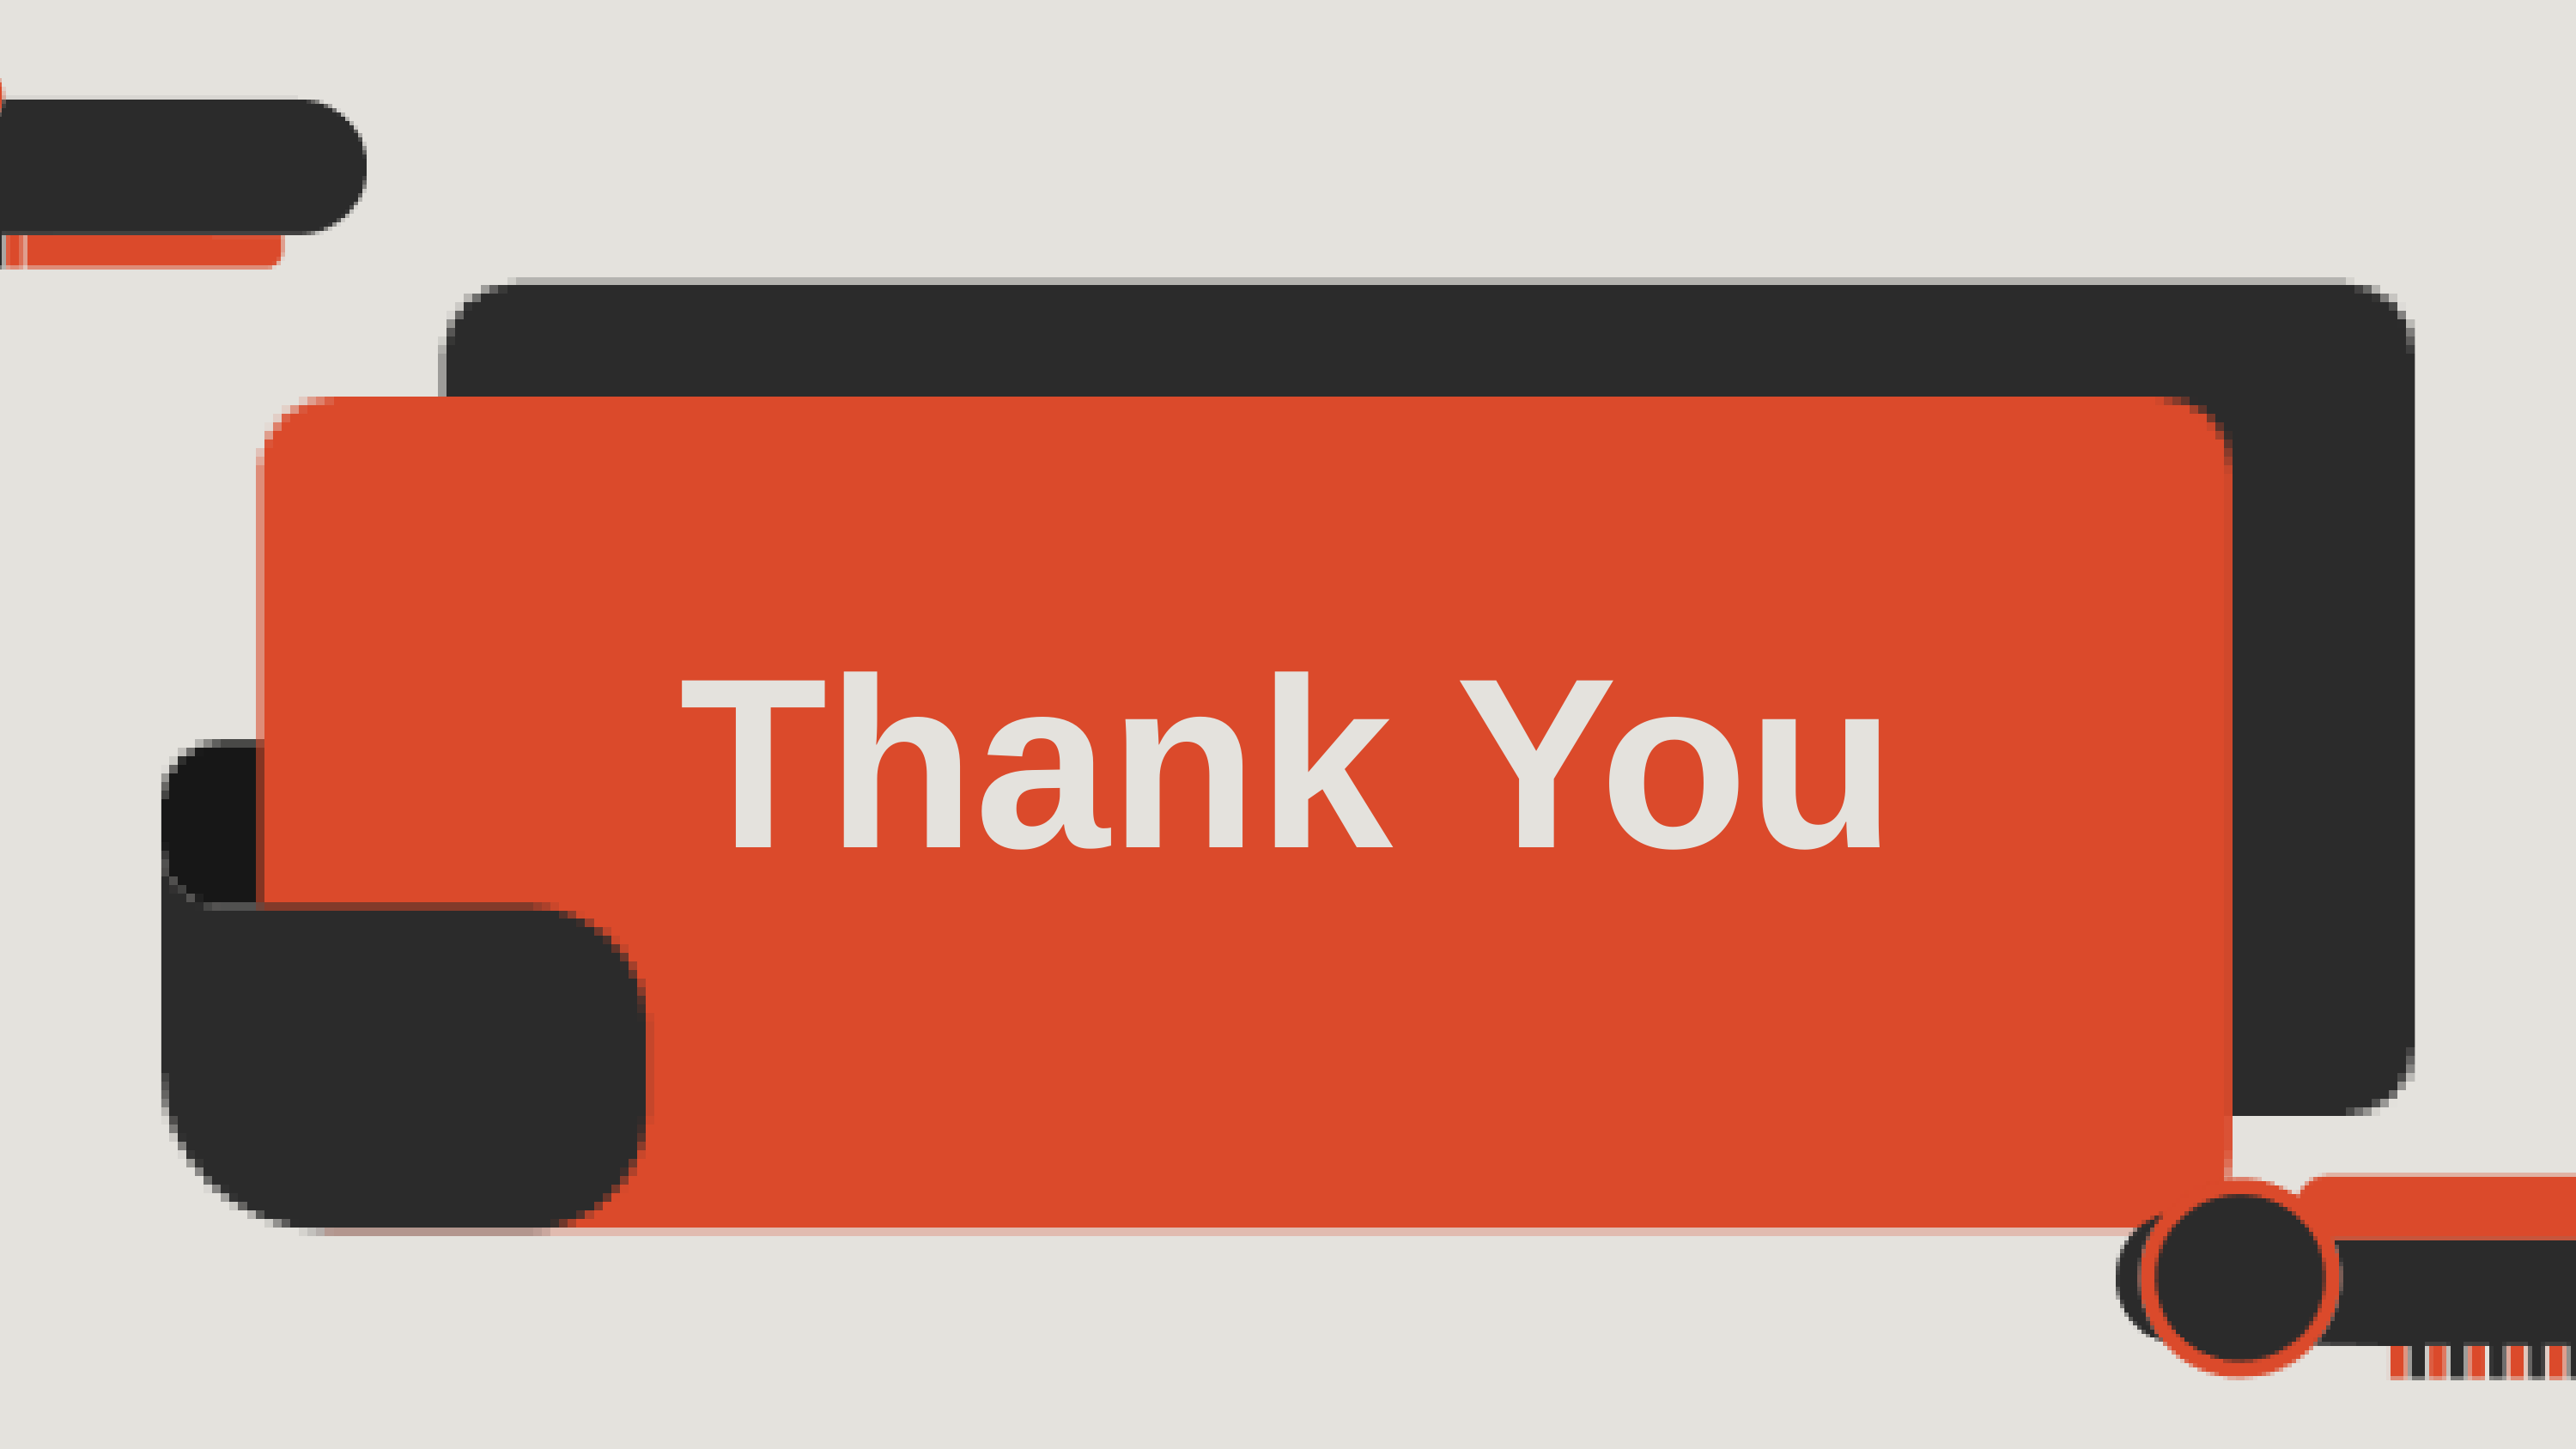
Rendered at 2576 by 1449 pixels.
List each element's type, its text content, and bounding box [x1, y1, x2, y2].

text_box [161, 277, 2415, 1236]
text_box Thank You [535, 619, 2041, 905]
text_box [0, 58, 367, 278]
text_box [2116, 1169, 2576, 1389]
